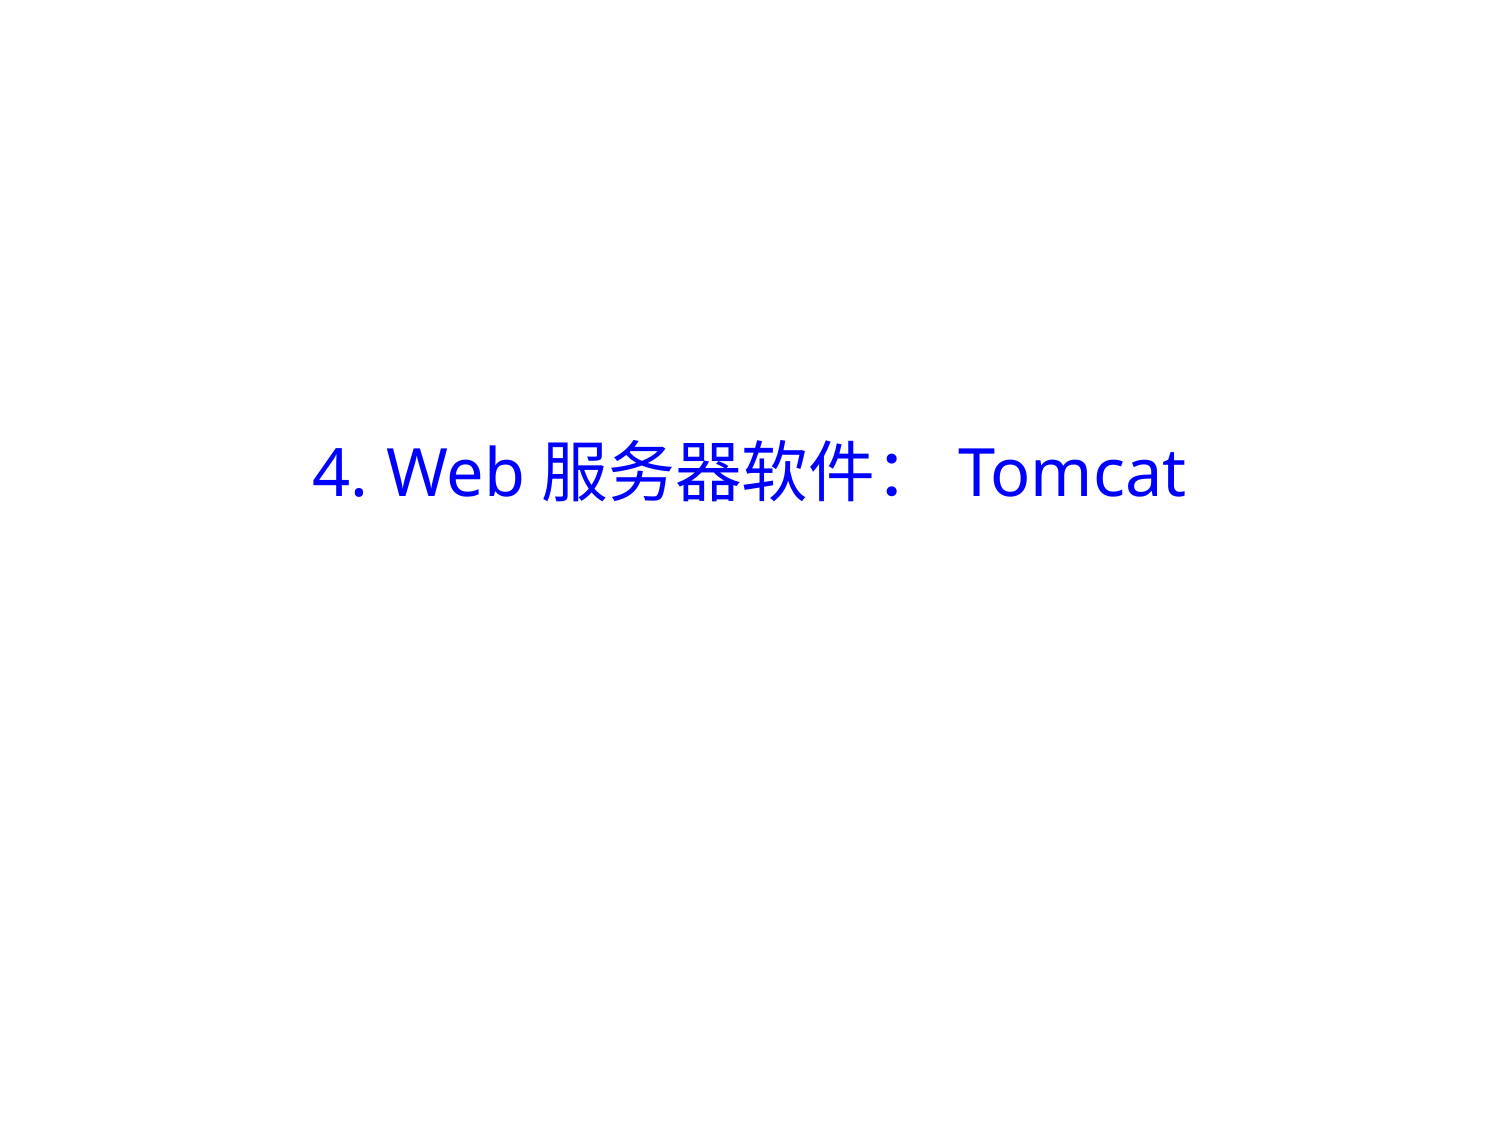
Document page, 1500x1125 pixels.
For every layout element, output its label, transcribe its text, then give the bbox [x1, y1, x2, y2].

title 4. Web服务器软件：Tomcat [112, 349, 1388, 591]
